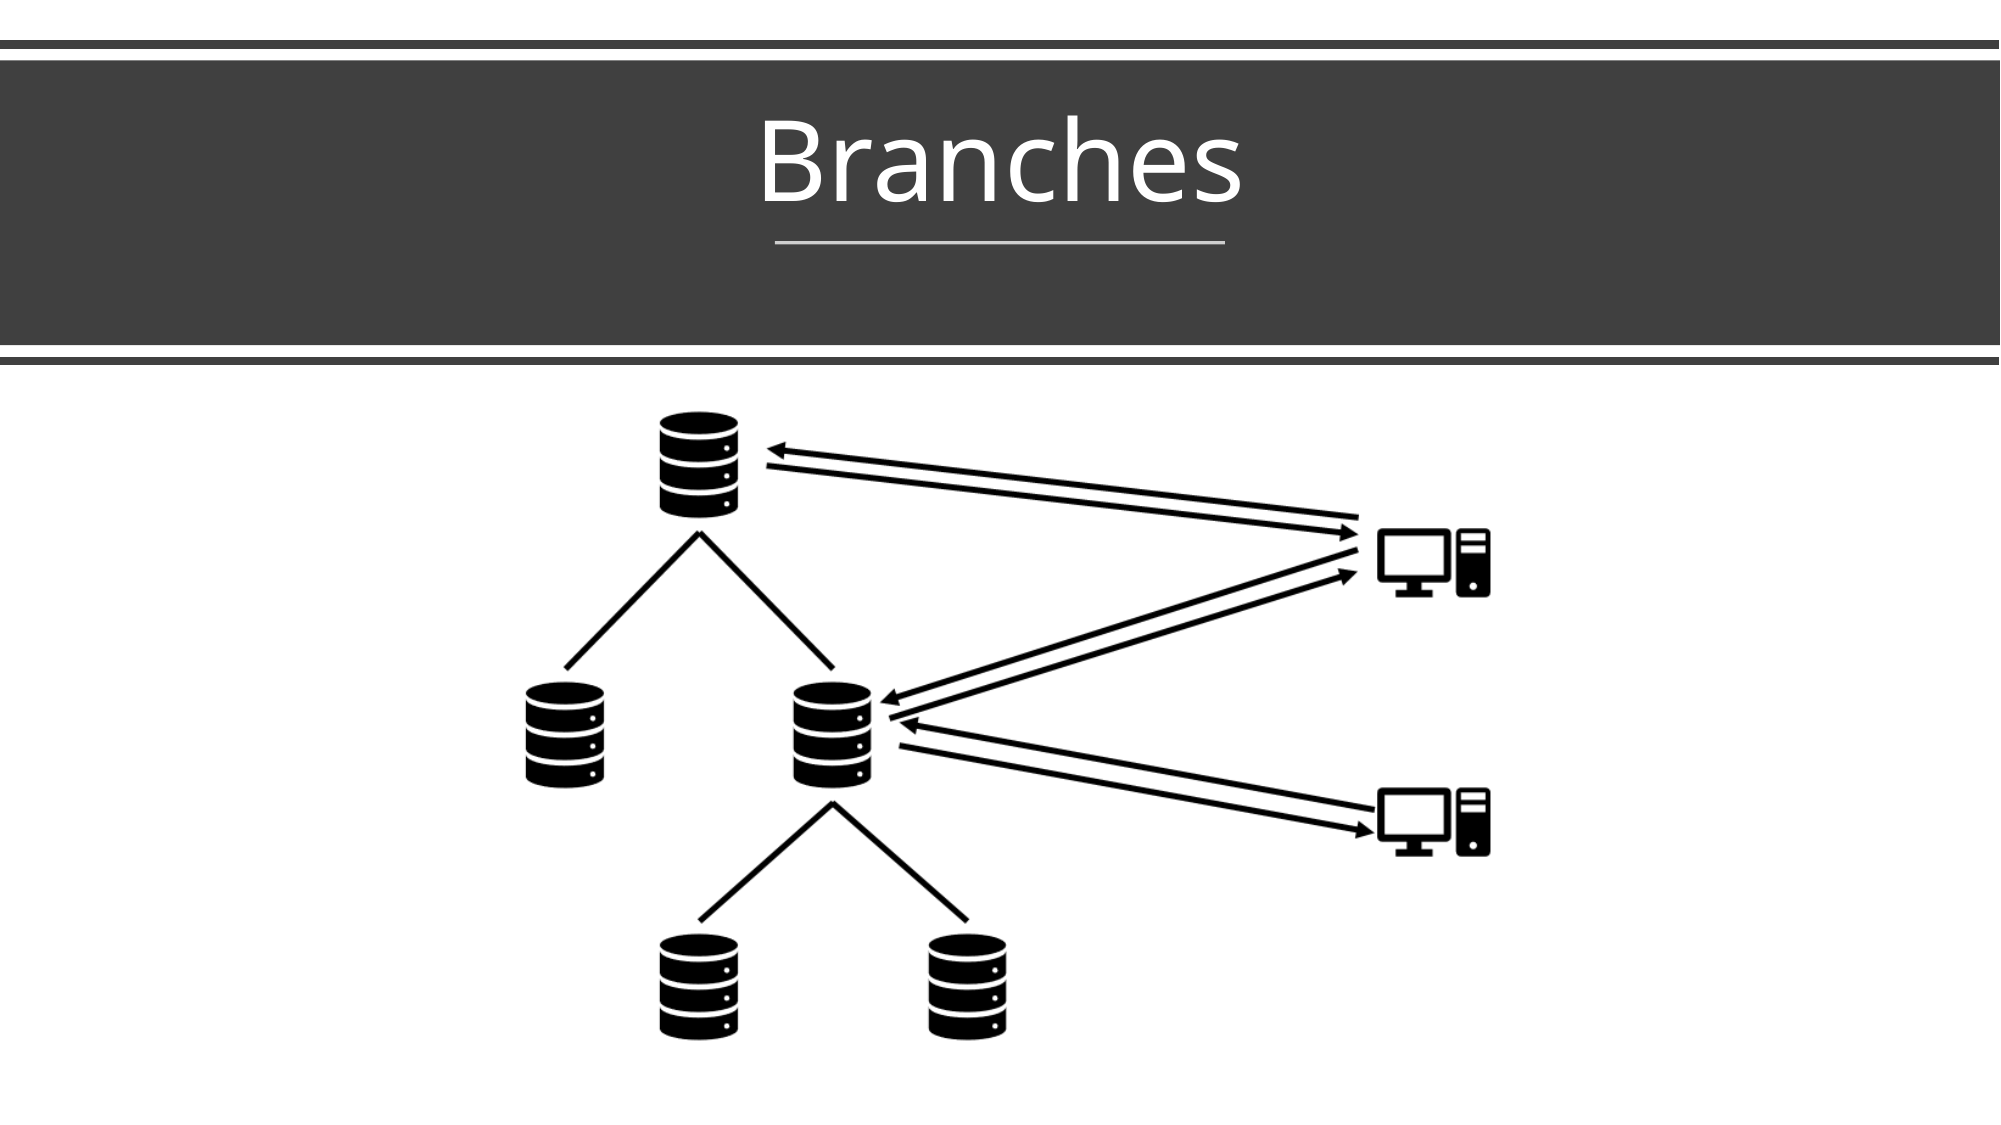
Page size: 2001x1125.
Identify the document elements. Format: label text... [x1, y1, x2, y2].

picture [498, 398, 1493, 1054]
title Branches [86, 80, 1914, 233]
text_box [0, 59, 2000, 346]
